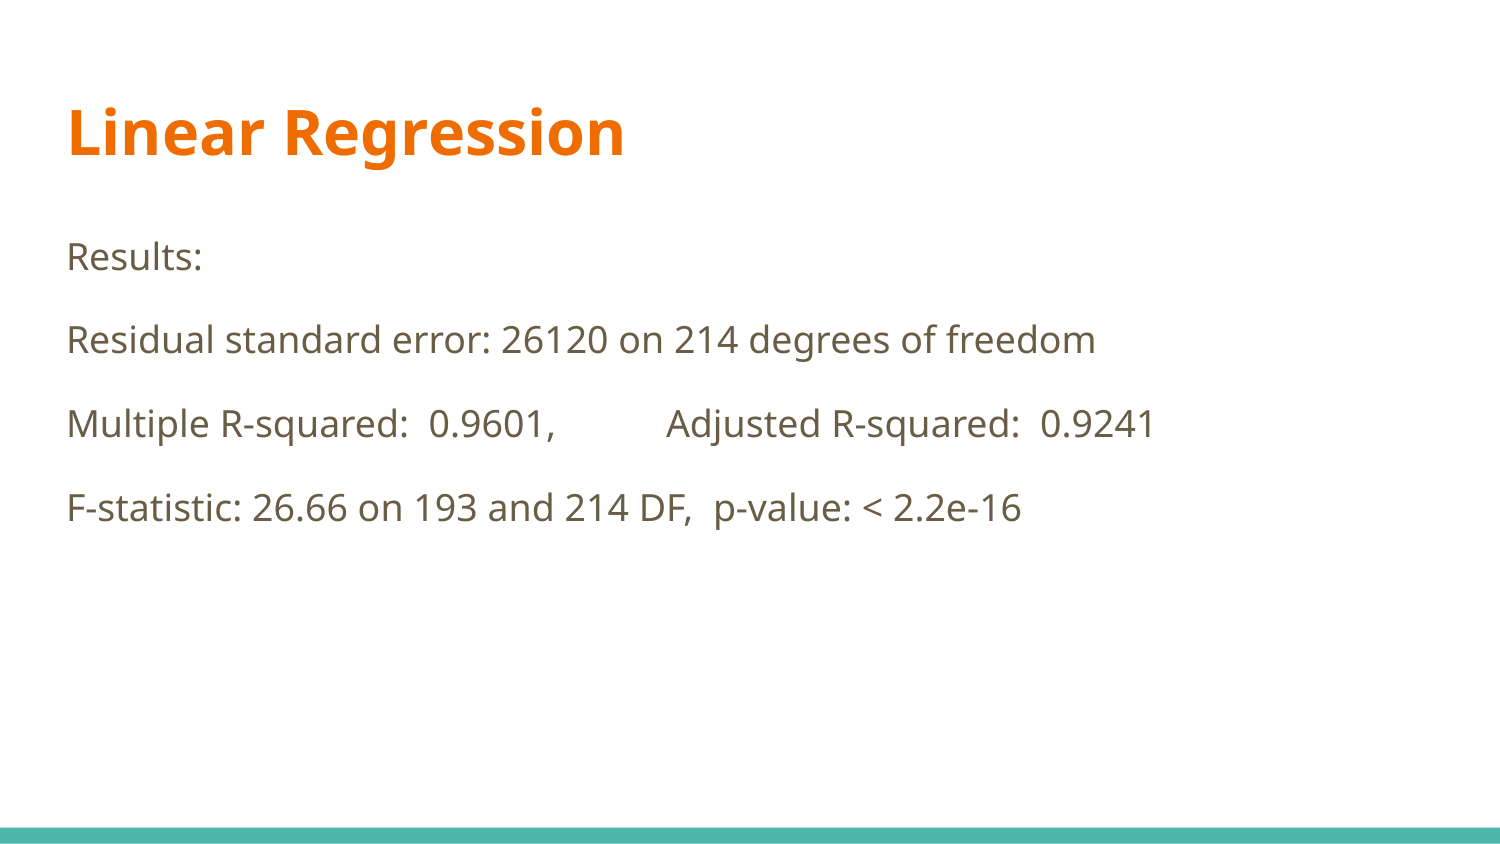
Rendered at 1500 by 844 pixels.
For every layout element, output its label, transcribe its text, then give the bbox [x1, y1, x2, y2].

list Results: Residual standard error: 26120 on 214 degrees of freedom Multiple R-squared: 0.9601, Adjusted R-squared: 0.9241 F-statistic: 26.66 on 193 and 214 DF, p-value: < 2.2e-16 [51, 207, 1449, 750]
title Linear Regression [51, 72, 1449, 189]
